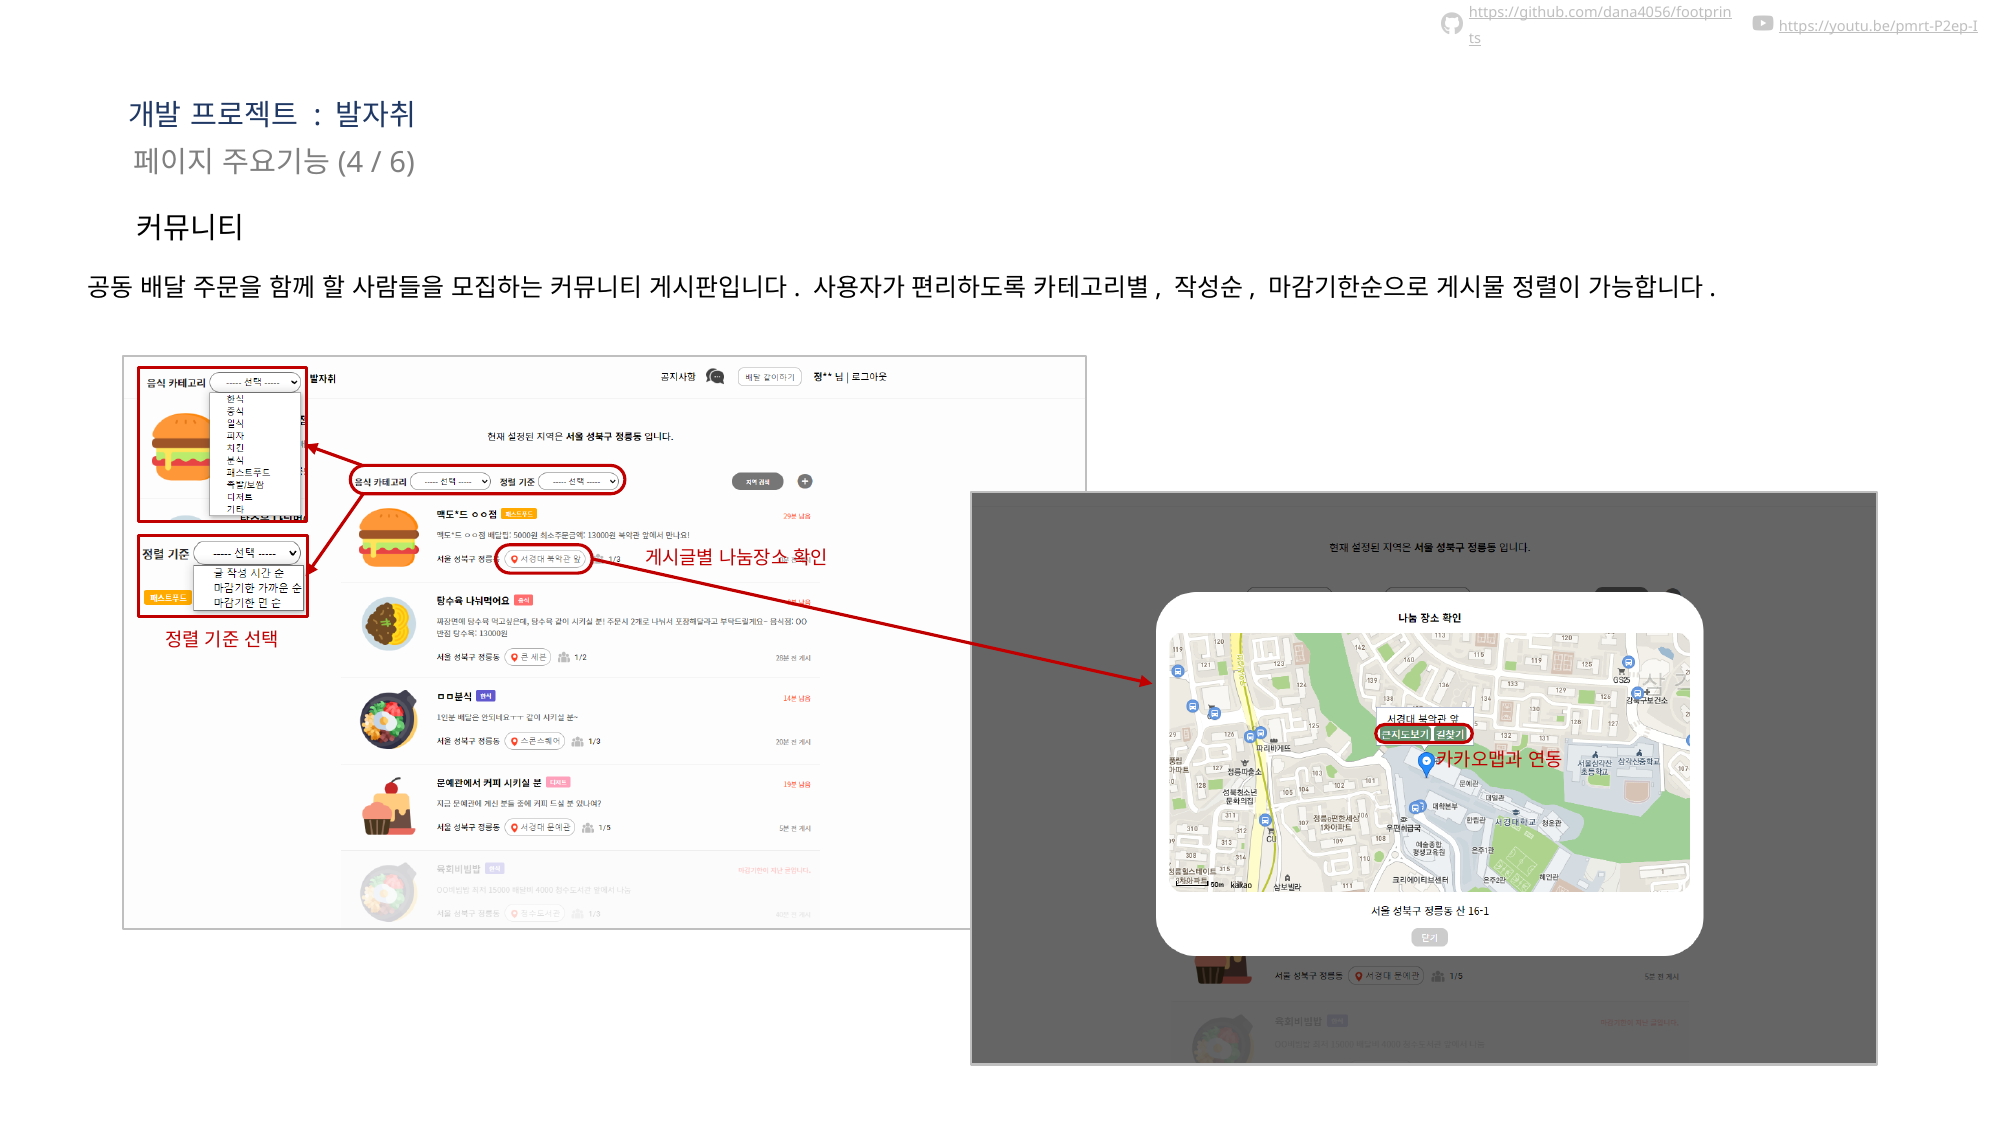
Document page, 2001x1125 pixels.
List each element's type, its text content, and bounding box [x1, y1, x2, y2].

text_box 공동 배달 주문을 함께 할 사람들을 모집하는 커뮤니티 게시판입니다. 사용자가 편리하도록 카테고리별, 작성순, 마감기한순으로 게시물 정렬이 가능합니다. [73, 249, 1738, 309]
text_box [305, 493, 364, 577]
text_box 페이지 주요기능(4 / 6) [118, 139, 430, 186]
text_box 커뮤니티 [122, 202, 260, 249]
picture [123, 357, 1876, 1064]
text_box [592, 558, 1153, 684]
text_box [304, 444, 363, 466]
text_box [1440, 0, 2000, 41]
text_box 개발 프로젝트 : 발자취 [113, 89, 432, 139]
